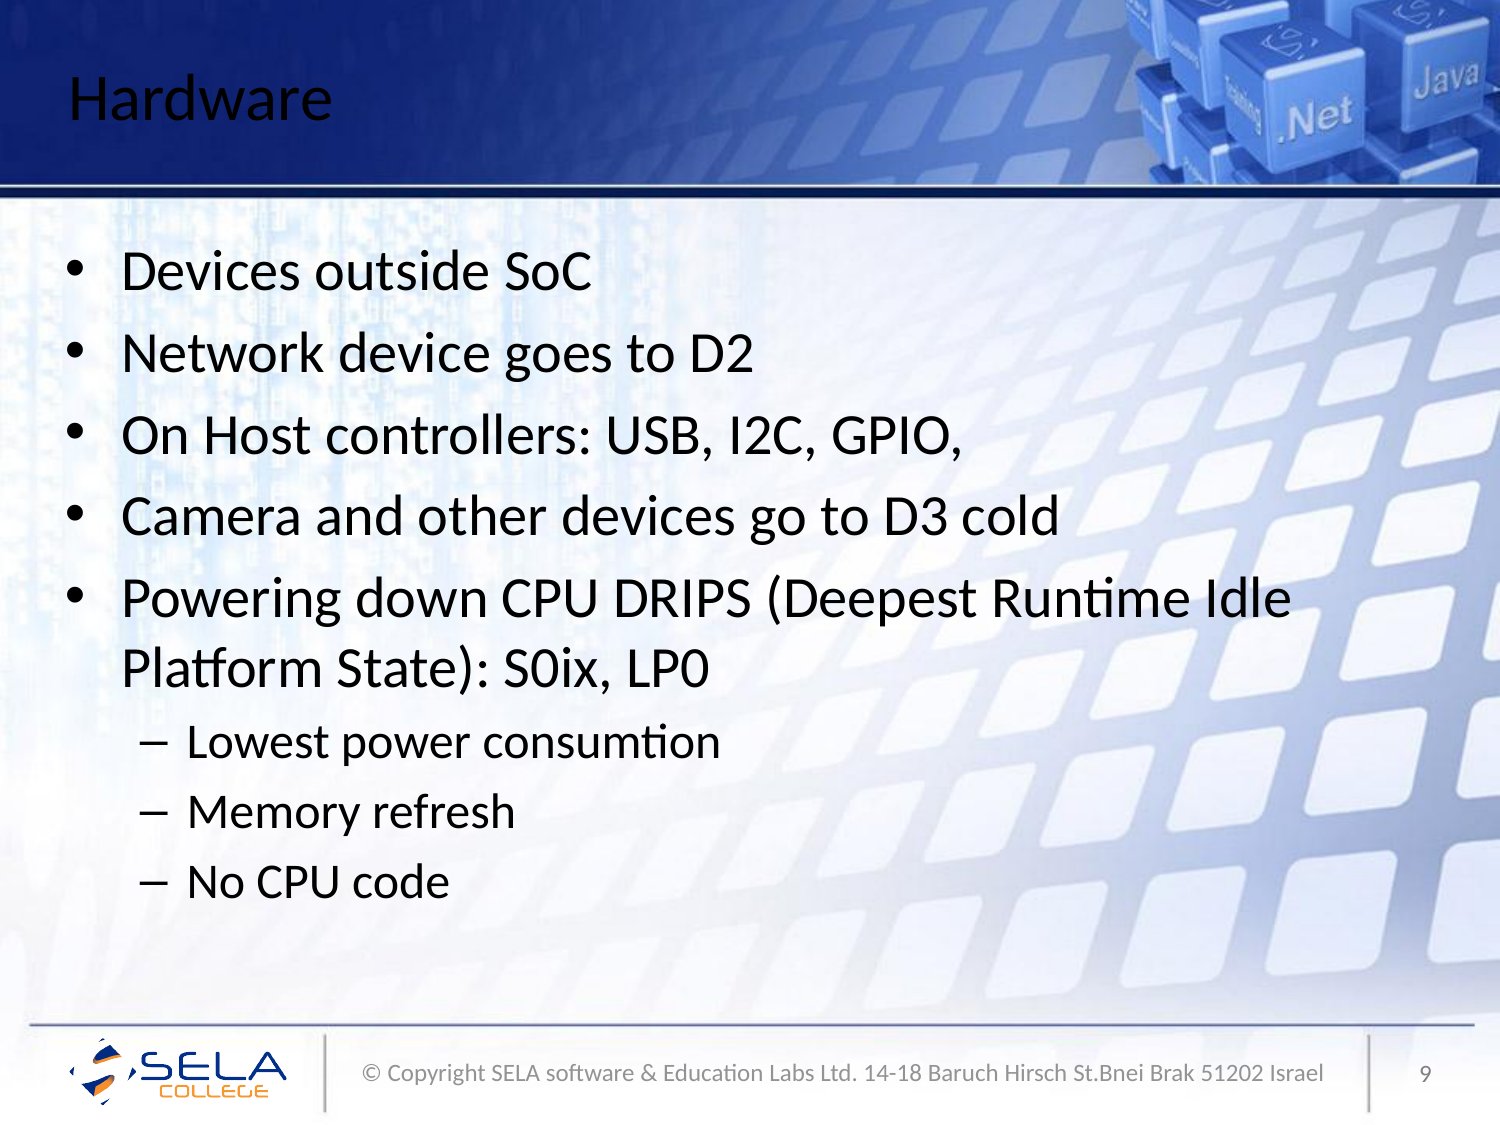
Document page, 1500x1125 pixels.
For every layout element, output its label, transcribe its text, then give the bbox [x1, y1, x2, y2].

picture [0, 0, 1500, 1125]
list Devices outside SoC Network device goes to D2 On Host controllers: USB, I2C, GPIO, Camera and other devices go to D3 cold Powering down CPU DRIPS (Deepest Runtime Idle Platform State): S0ix, LP0 Lowest power consumtion Memory refresh No CPU code [50, 224, 1450, 988]
slide_number 9 [1386, 1042, 1465, 1103]
footer © Copyright SELA software & Education Labs Ltd. 14-18 Baruch Hirsch St.Bnei Brak 51202 Israel [337, 1048, 1350, 1103]
title Hardware [53, 0, 1138, 188]
